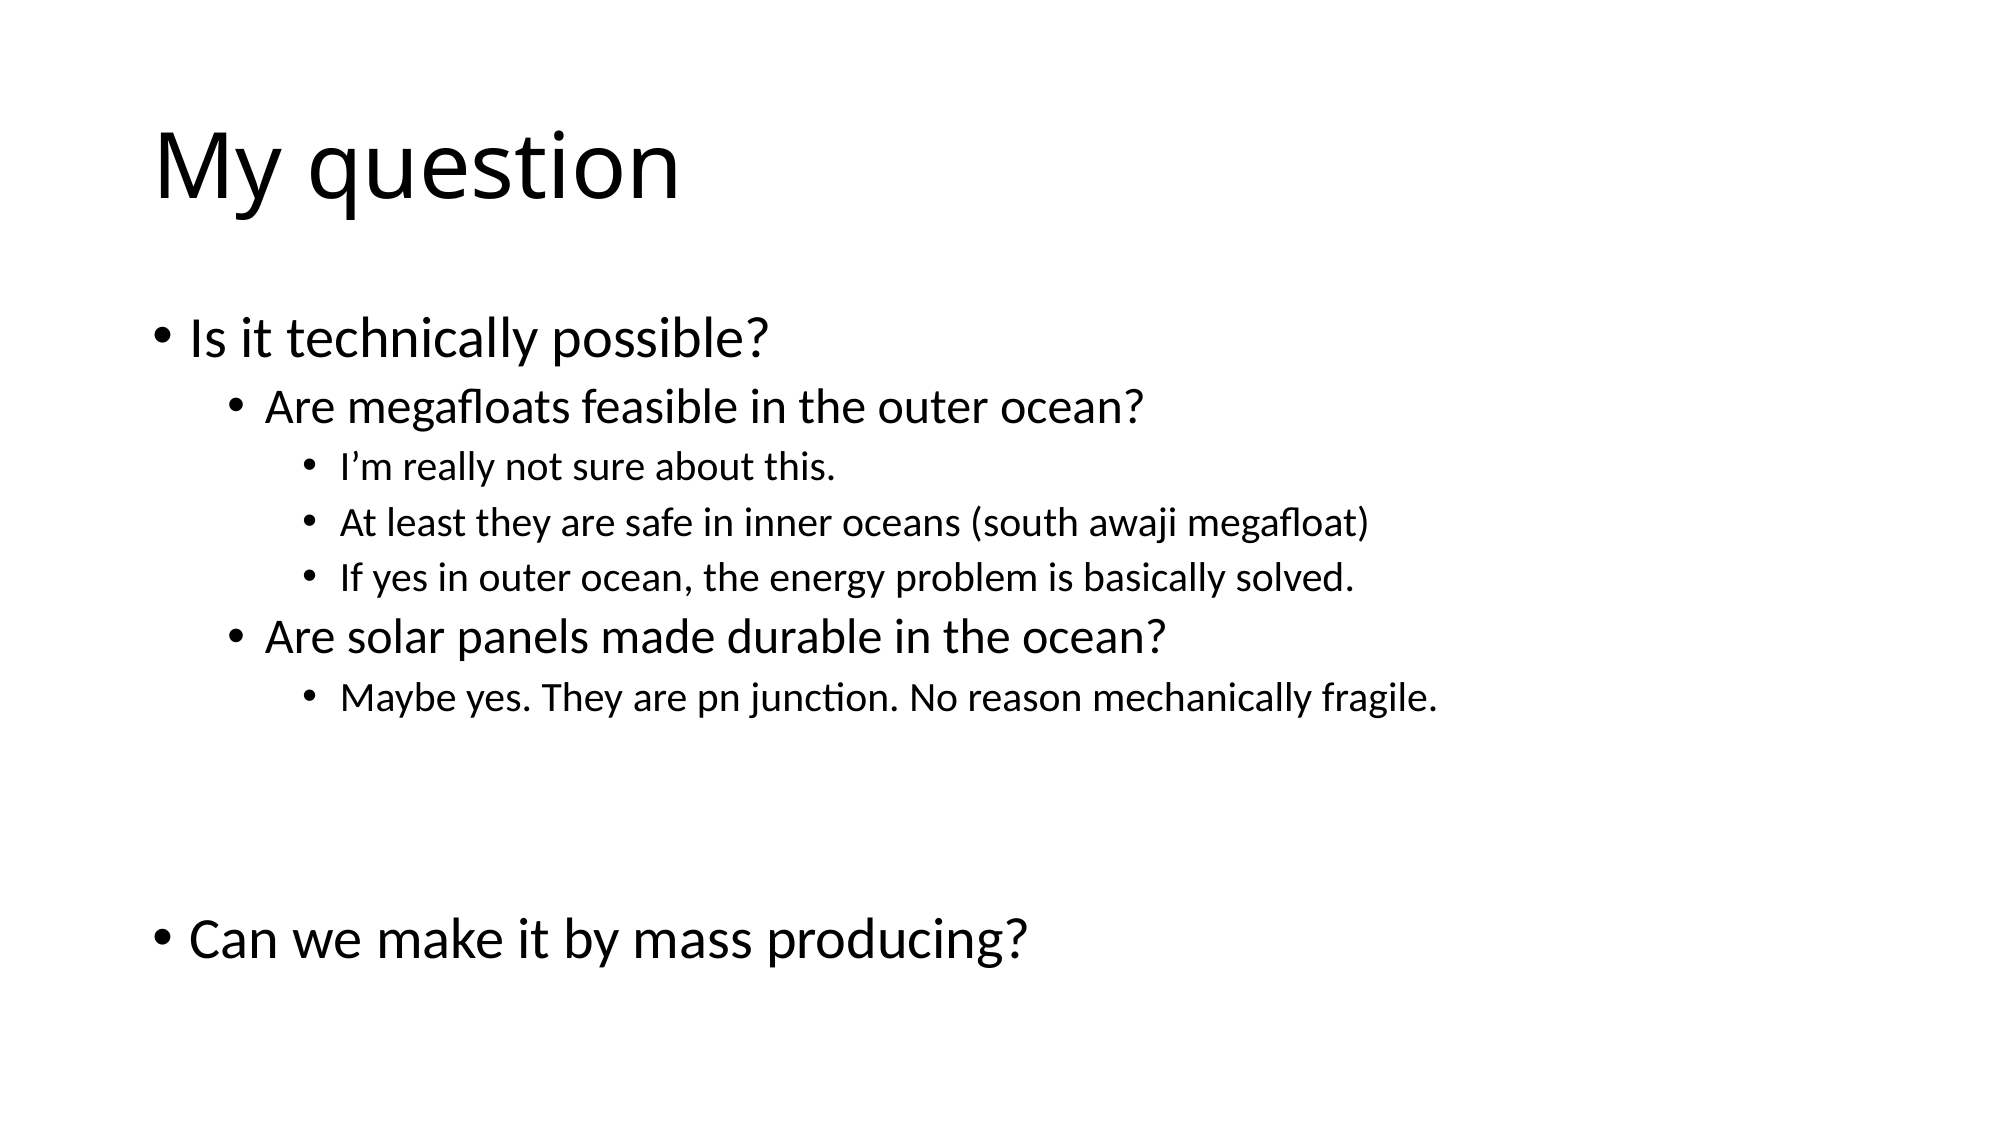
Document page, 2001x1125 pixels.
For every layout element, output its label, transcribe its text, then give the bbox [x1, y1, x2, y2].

list Is it technically possible? Are megafloats feasible in the outer ocean? I’m really not sure about this. At least they are safe in inner oceans (south awaji megafloat) If yes in outer ocean, the energy problem is basically solved. Are solar panels made durable in the ocean? Maybe yes. They are pn junction. No reason mechanically fragile. Can we make it by mass producing? [137, 299, 1863, 1014]
title My question [137, 59, 1863, 278]
